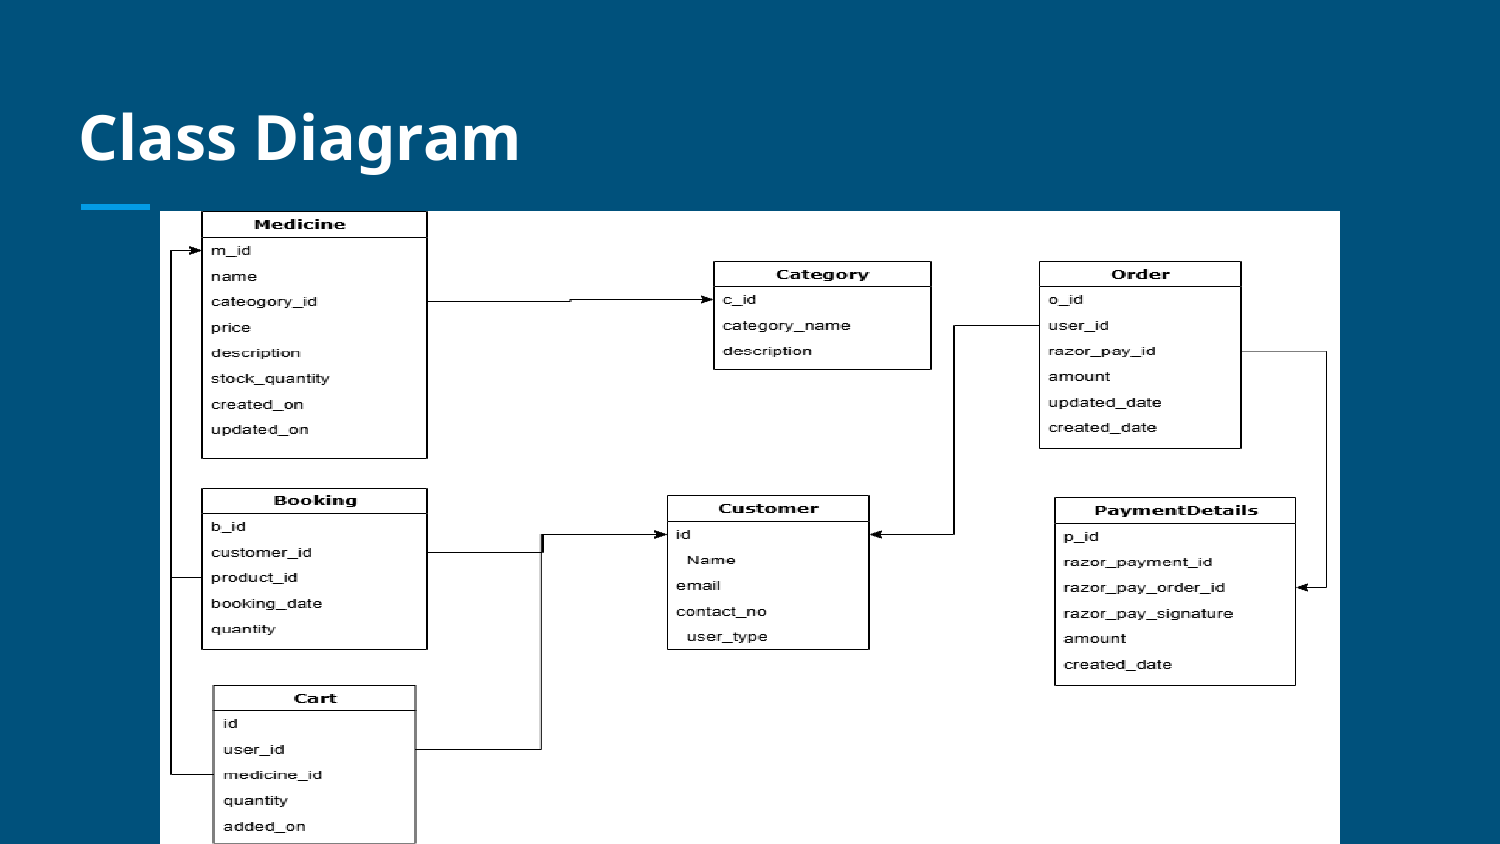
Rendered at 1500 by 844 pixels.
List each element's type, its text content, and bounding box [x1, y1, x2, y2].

picture [161, 212, 1339, 844]
title Class Diagram [63, 75, 1437, 188]
